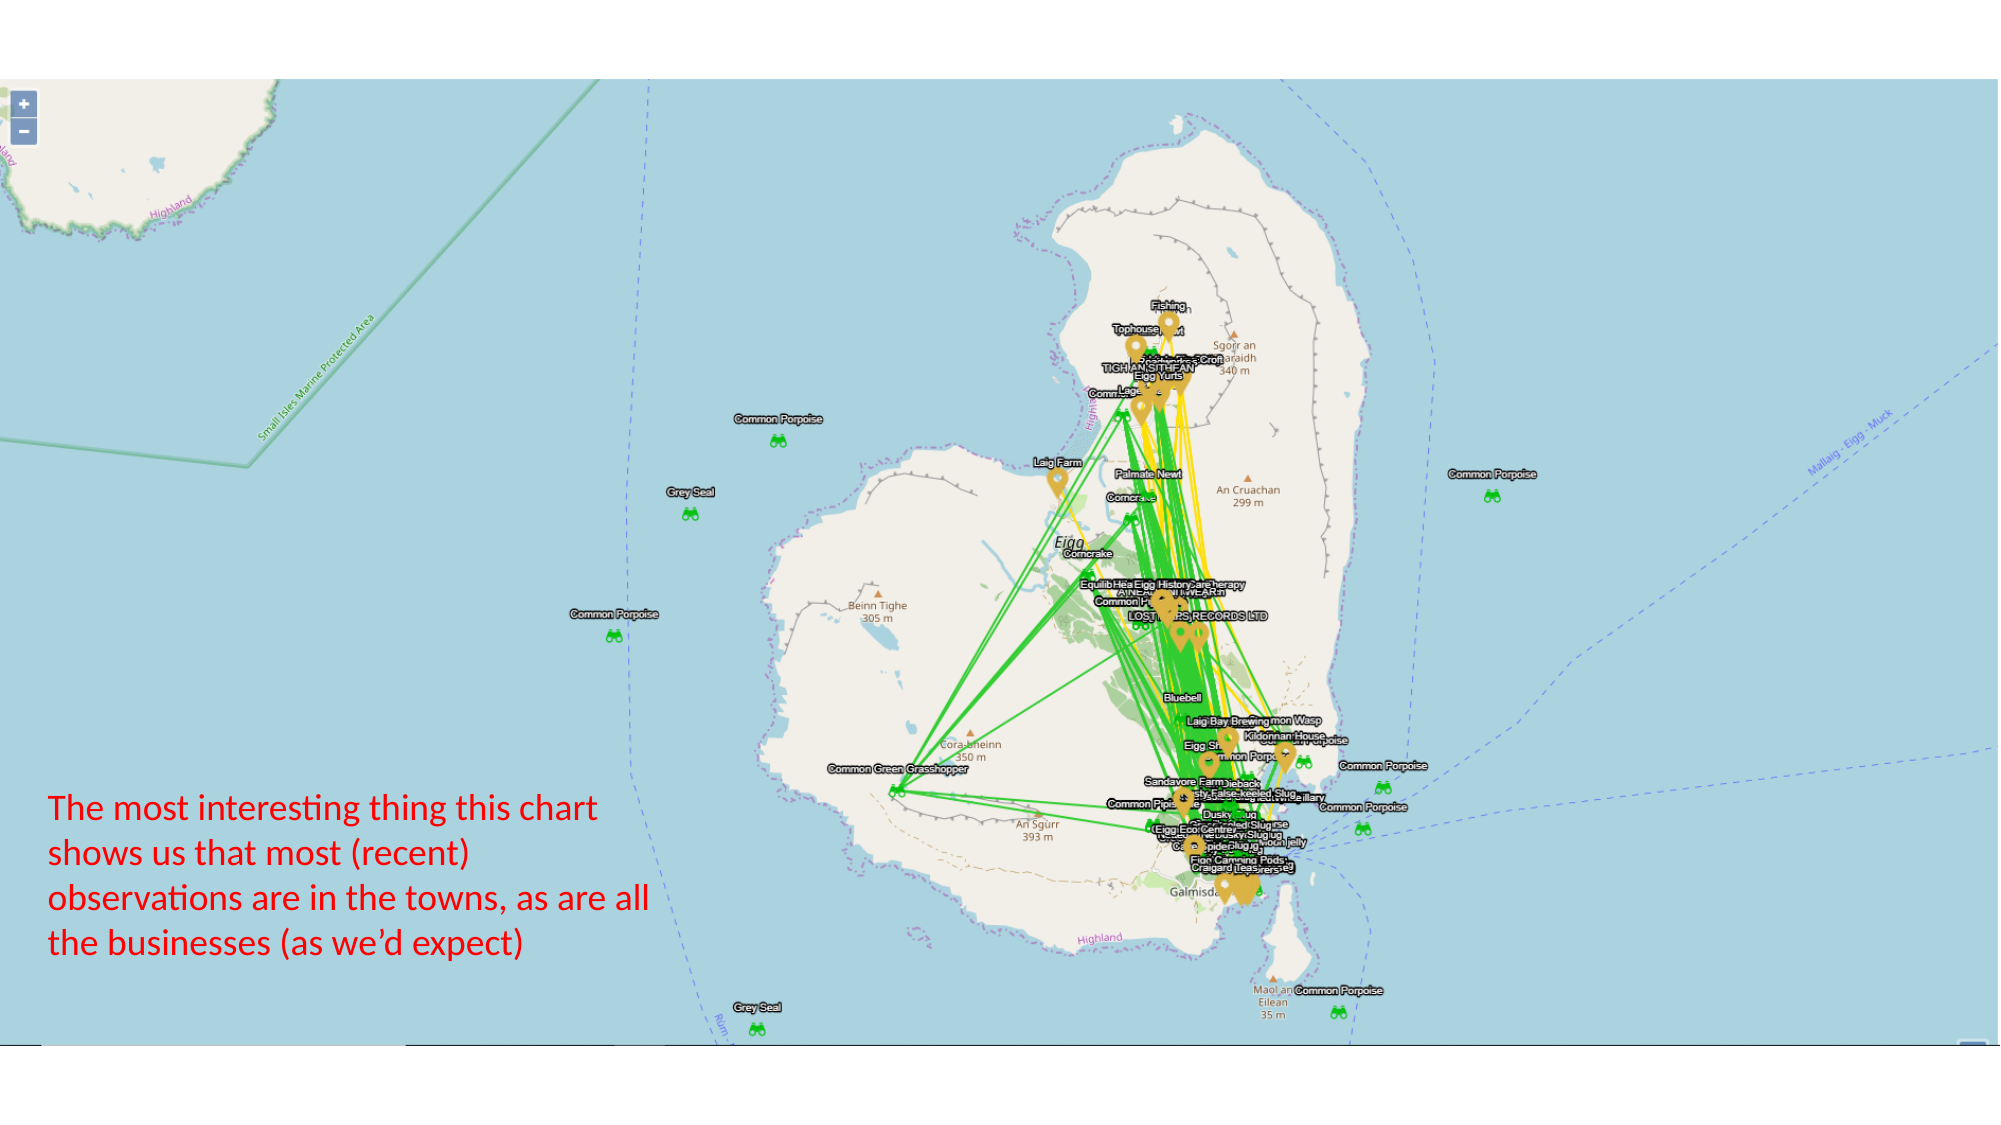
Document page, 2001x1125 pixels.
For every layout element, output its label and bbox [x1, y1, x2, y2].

picture [0, 78, 2000, 1047]
